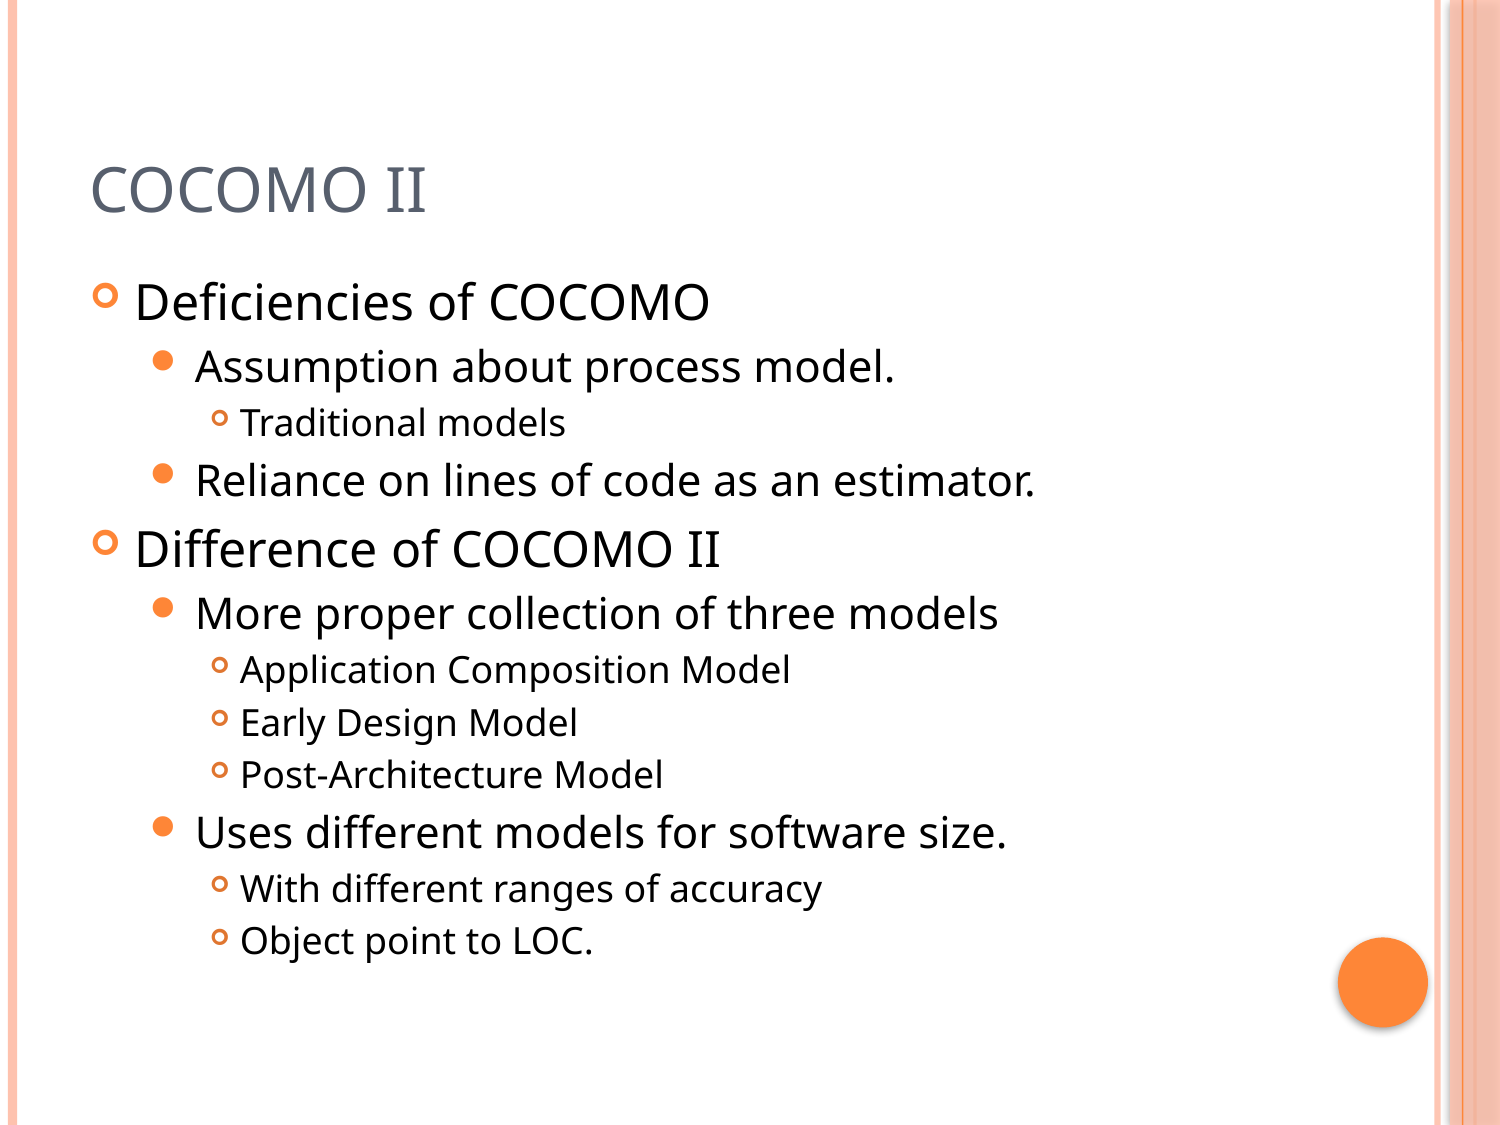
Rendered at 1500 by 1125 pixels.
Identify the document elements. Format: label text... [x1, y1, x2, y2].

title COCOMO II [75, 45, 1300, 233]
list Deficiencies of COCOMO Assumption about process model. Traditional models Reliance on lines of code as an estimator. Difference of COCOMO II More proper collection of three models Application Composition Model Early Design Model Post-Architecture Model Uses different models for software size. With different ranges of accuracy Object point to LOC. [75, 262, 1300, 1062]
